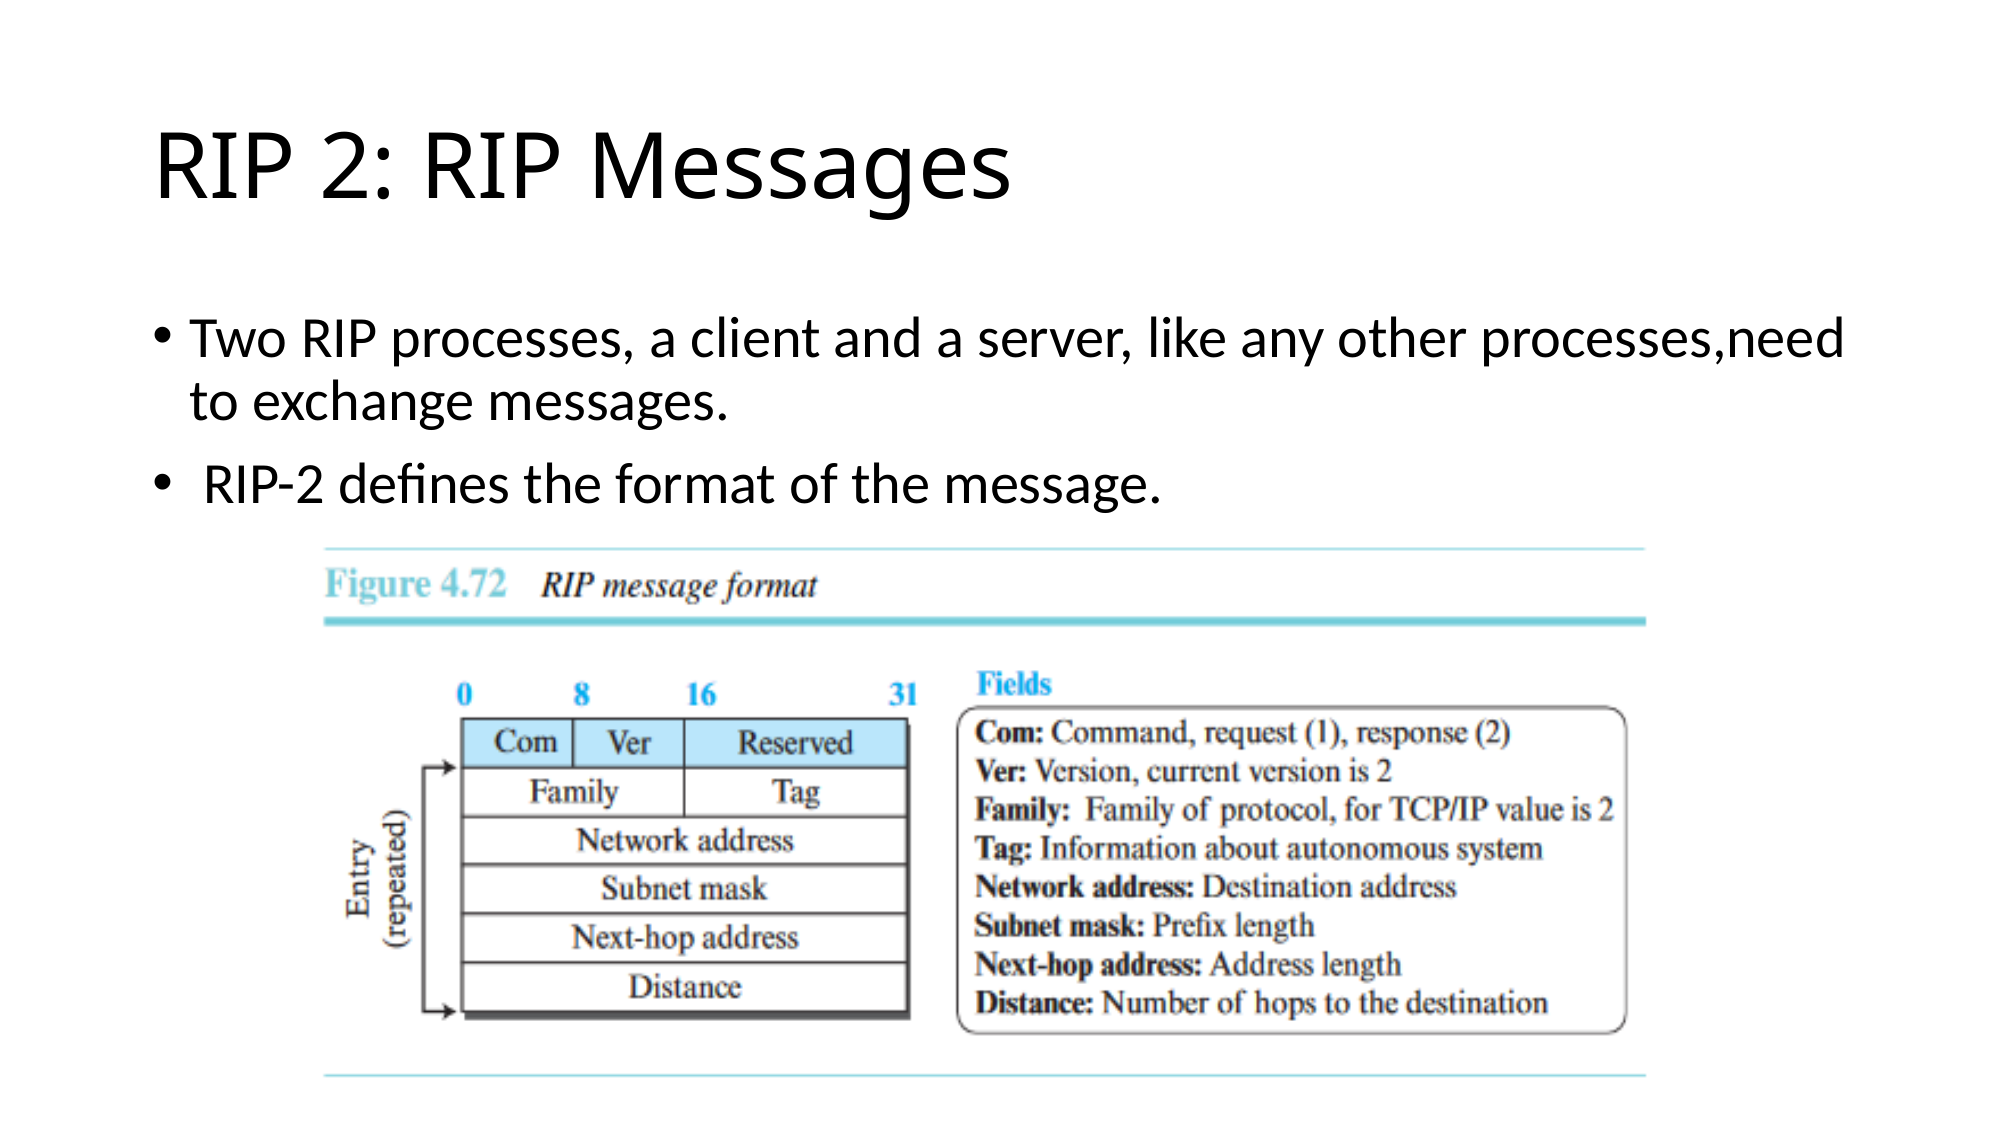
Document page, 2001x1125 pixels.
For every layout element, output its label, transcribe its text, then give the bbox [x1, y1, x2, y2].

picture [299, 546, 1699, 1108]
list Two RIP processes, a client and a server, like any other processes,need to exchange messages. RIP-2 defines the format of the message. [137, 299, 1863, 1014]
title RIP 2: RIP Messages [137, 59, 1863, 278]
